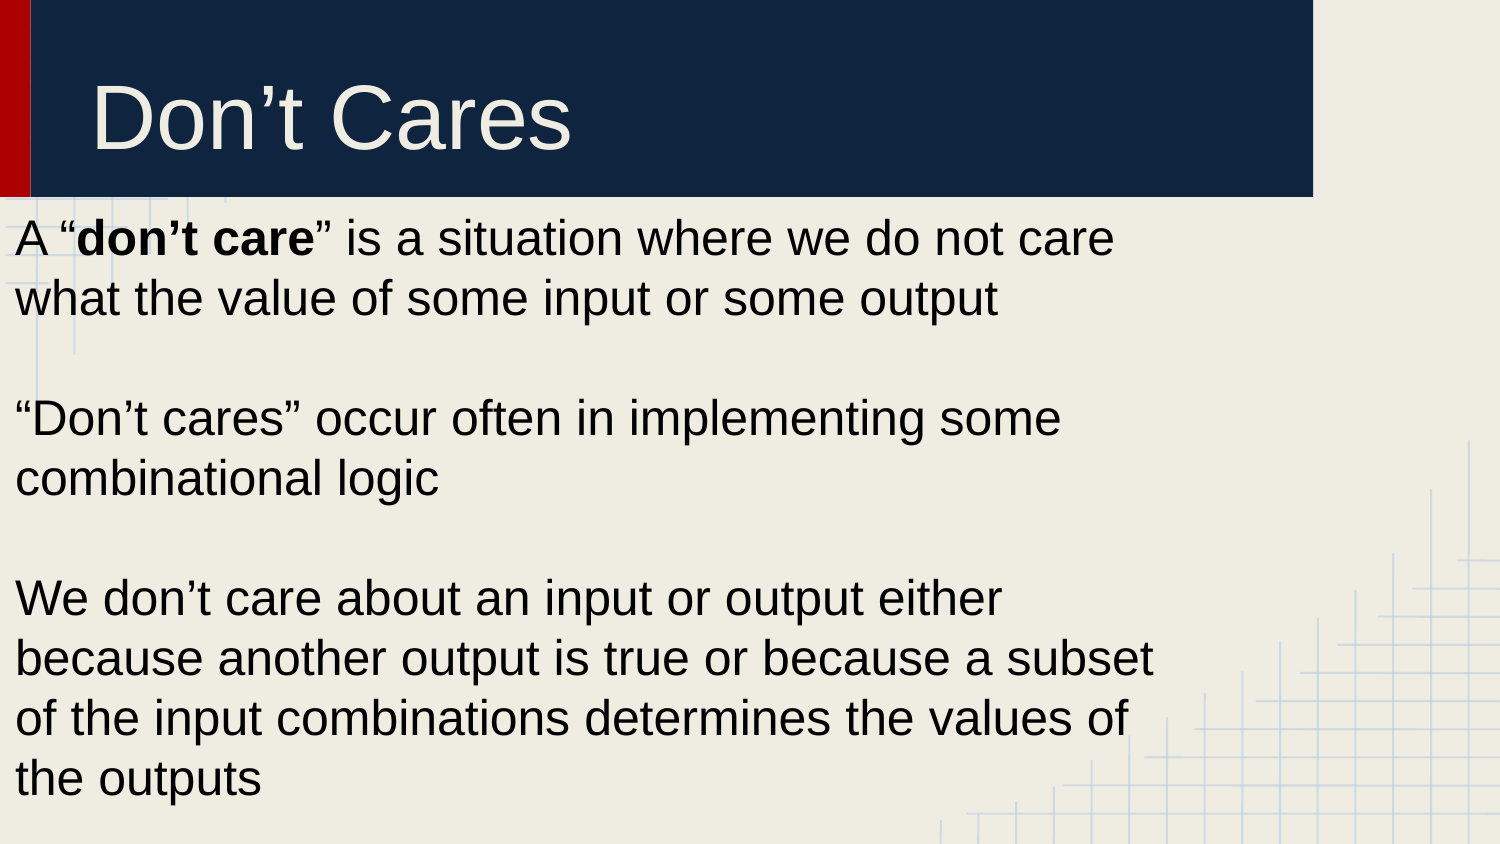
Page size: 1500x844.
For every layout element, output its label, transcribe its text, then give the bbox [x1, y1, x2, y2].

text_box A “don’t care” is a situation where we do not care what the value of some input or some output “Don’t cares” occur often in implementing some combinational logic We don’t care about an input or output either because another output is true or because a subset of the input combinations determines the values of the outputs [0, 197, 1200, 844]
title Don’t Cares [75, 16, 1276, 183]
